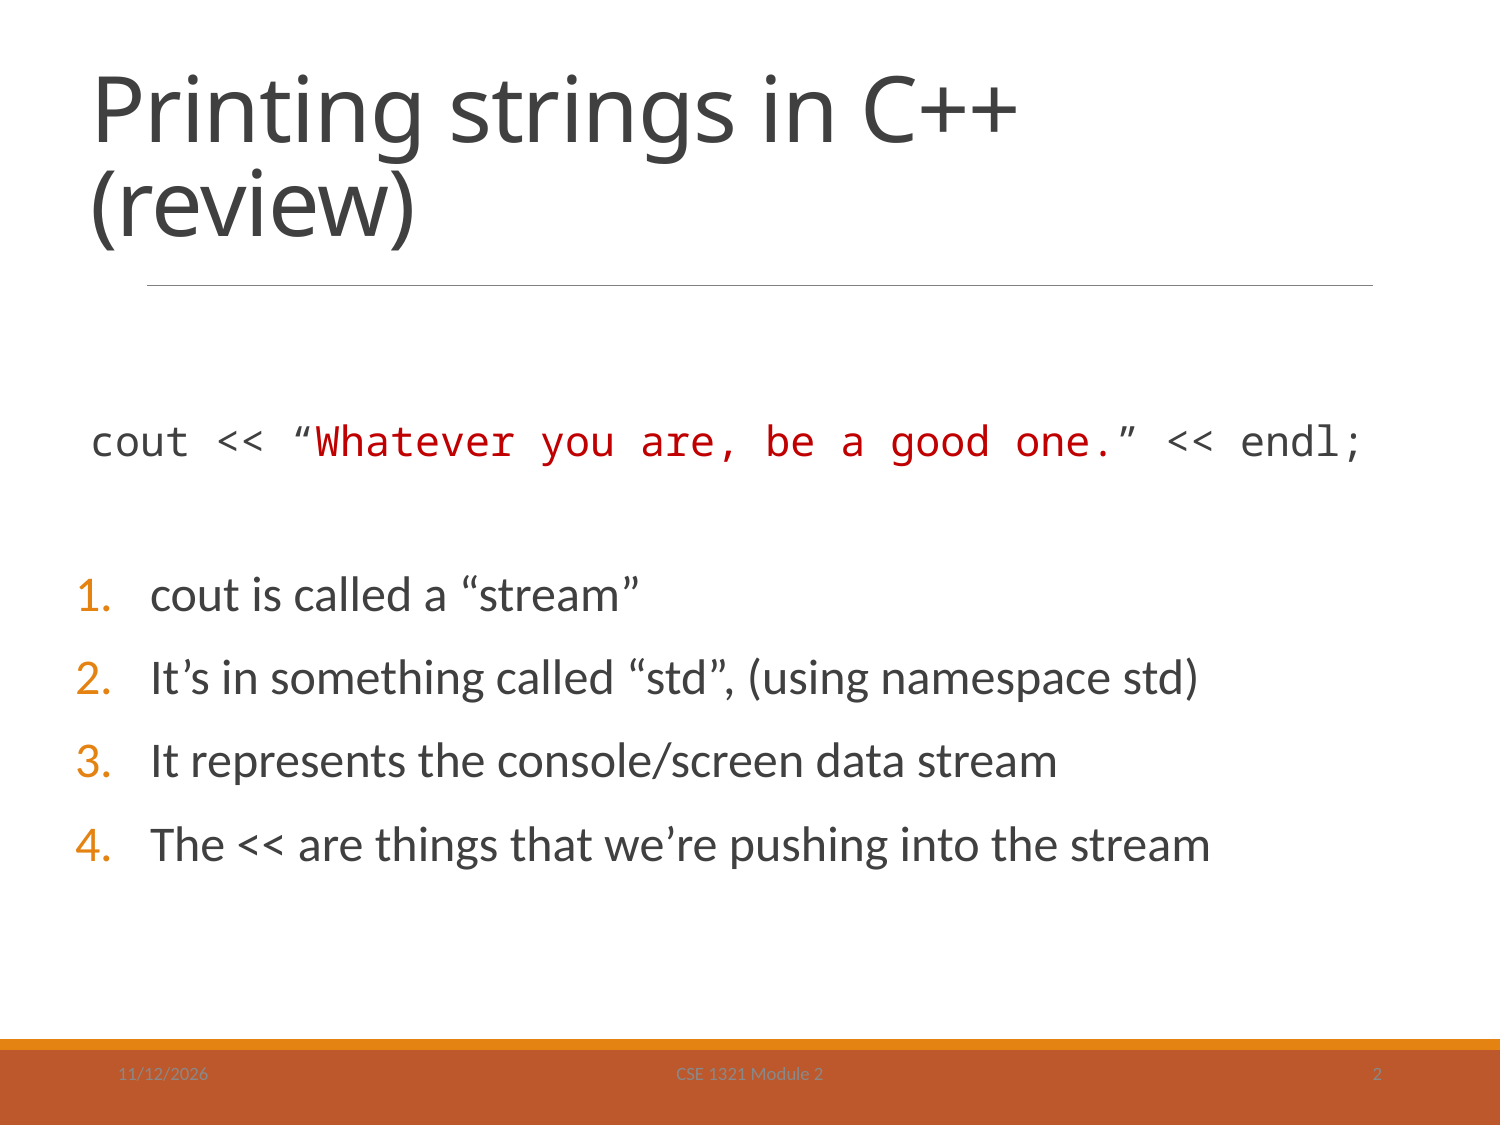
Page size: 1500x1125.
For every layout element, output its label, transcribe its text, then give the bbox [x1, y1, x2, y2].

title Printing strings in C++ (review) [75, 87, 1313, 263]
text_box 8/25/19 [103, 1042, 441, 1103]
text_box 2 [1059, 1042, 1397, 1103]
text_box CSE 1321 Module 2 [496, 1042, 1004, 1103]
list cout << “Whatever you are, be a good one.” << endl; cout is called a “stream” It’s in something called “std”, (using namespace std) It represents the console/screen data stream The << are things that we’re pushing into the stream [75, 412, 1454, 1007]
